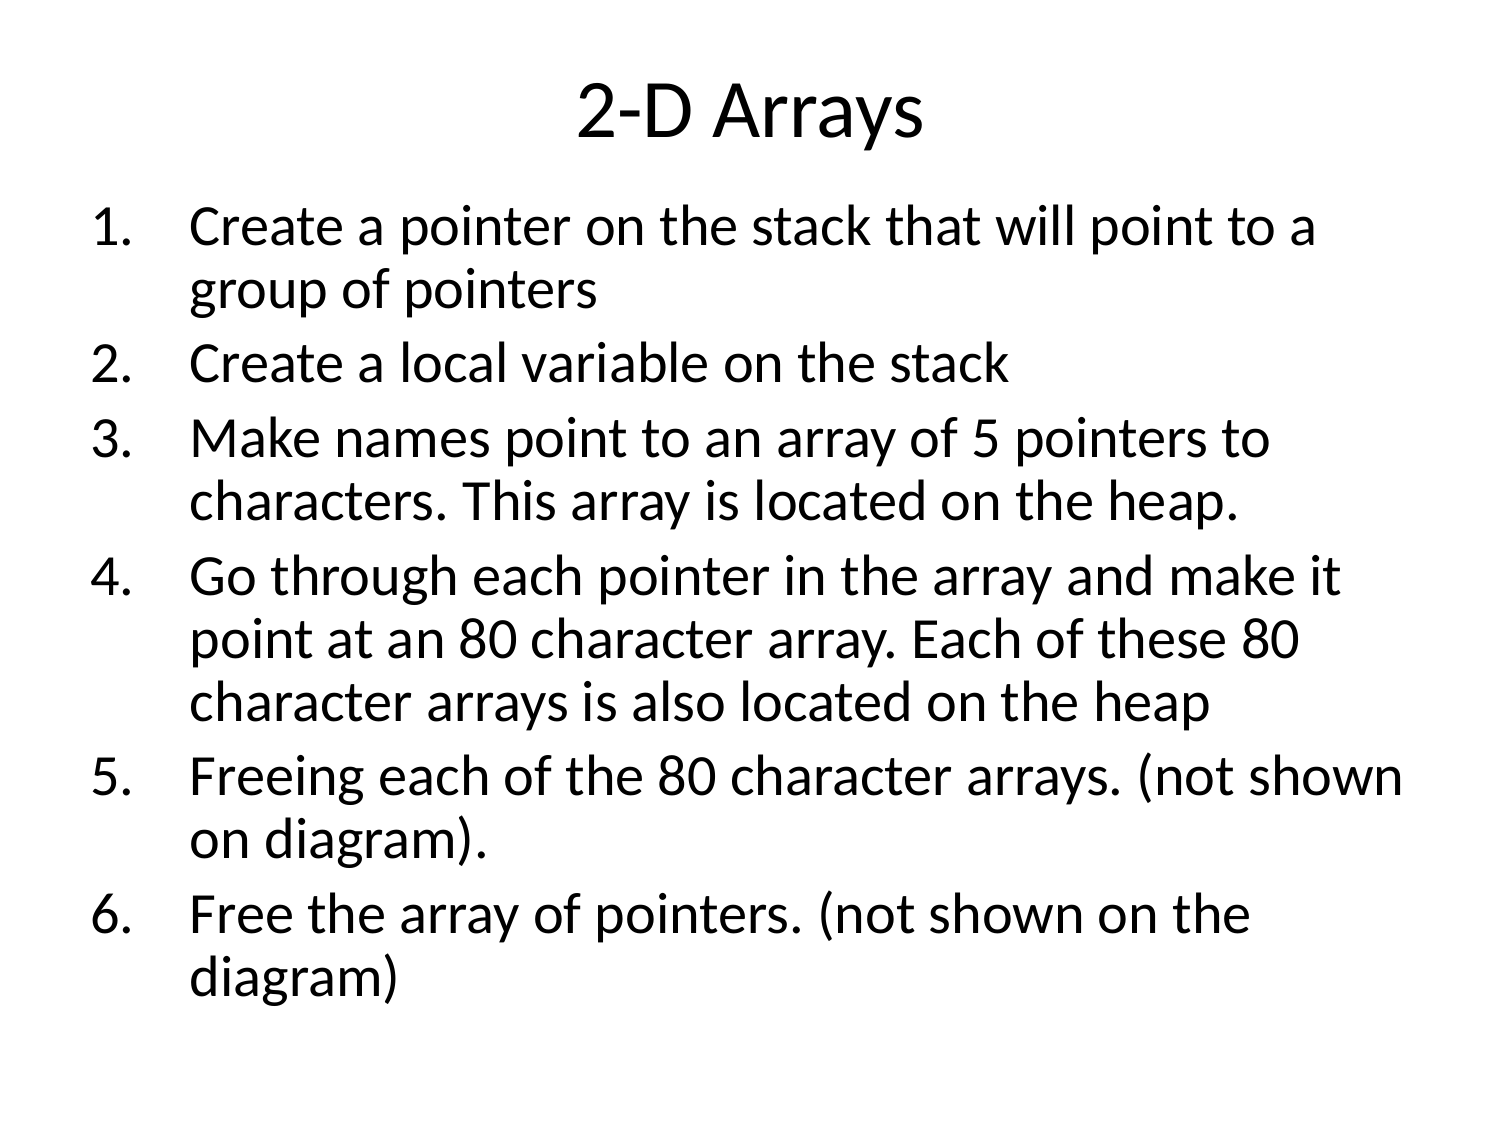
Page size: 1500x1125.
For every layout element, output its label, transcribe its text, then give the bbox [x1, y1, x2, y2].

title 2-D Arrays [75, 45, 1425, 163]
list Create a pointer on the stack that will point to a group of pointers Create a local variable on the stack Make names point to an array of 5 pointers to characters. This array is located on the heap. Go through each pointer in the array and make it point at an 80 character array. Each of these 80 character arrays is also located on the heap Freeing each of the 80 character arrays. (not shown on diagram). Free the array of pointers. (not shown on the diagram) [75, 187, 1425, 1050]
